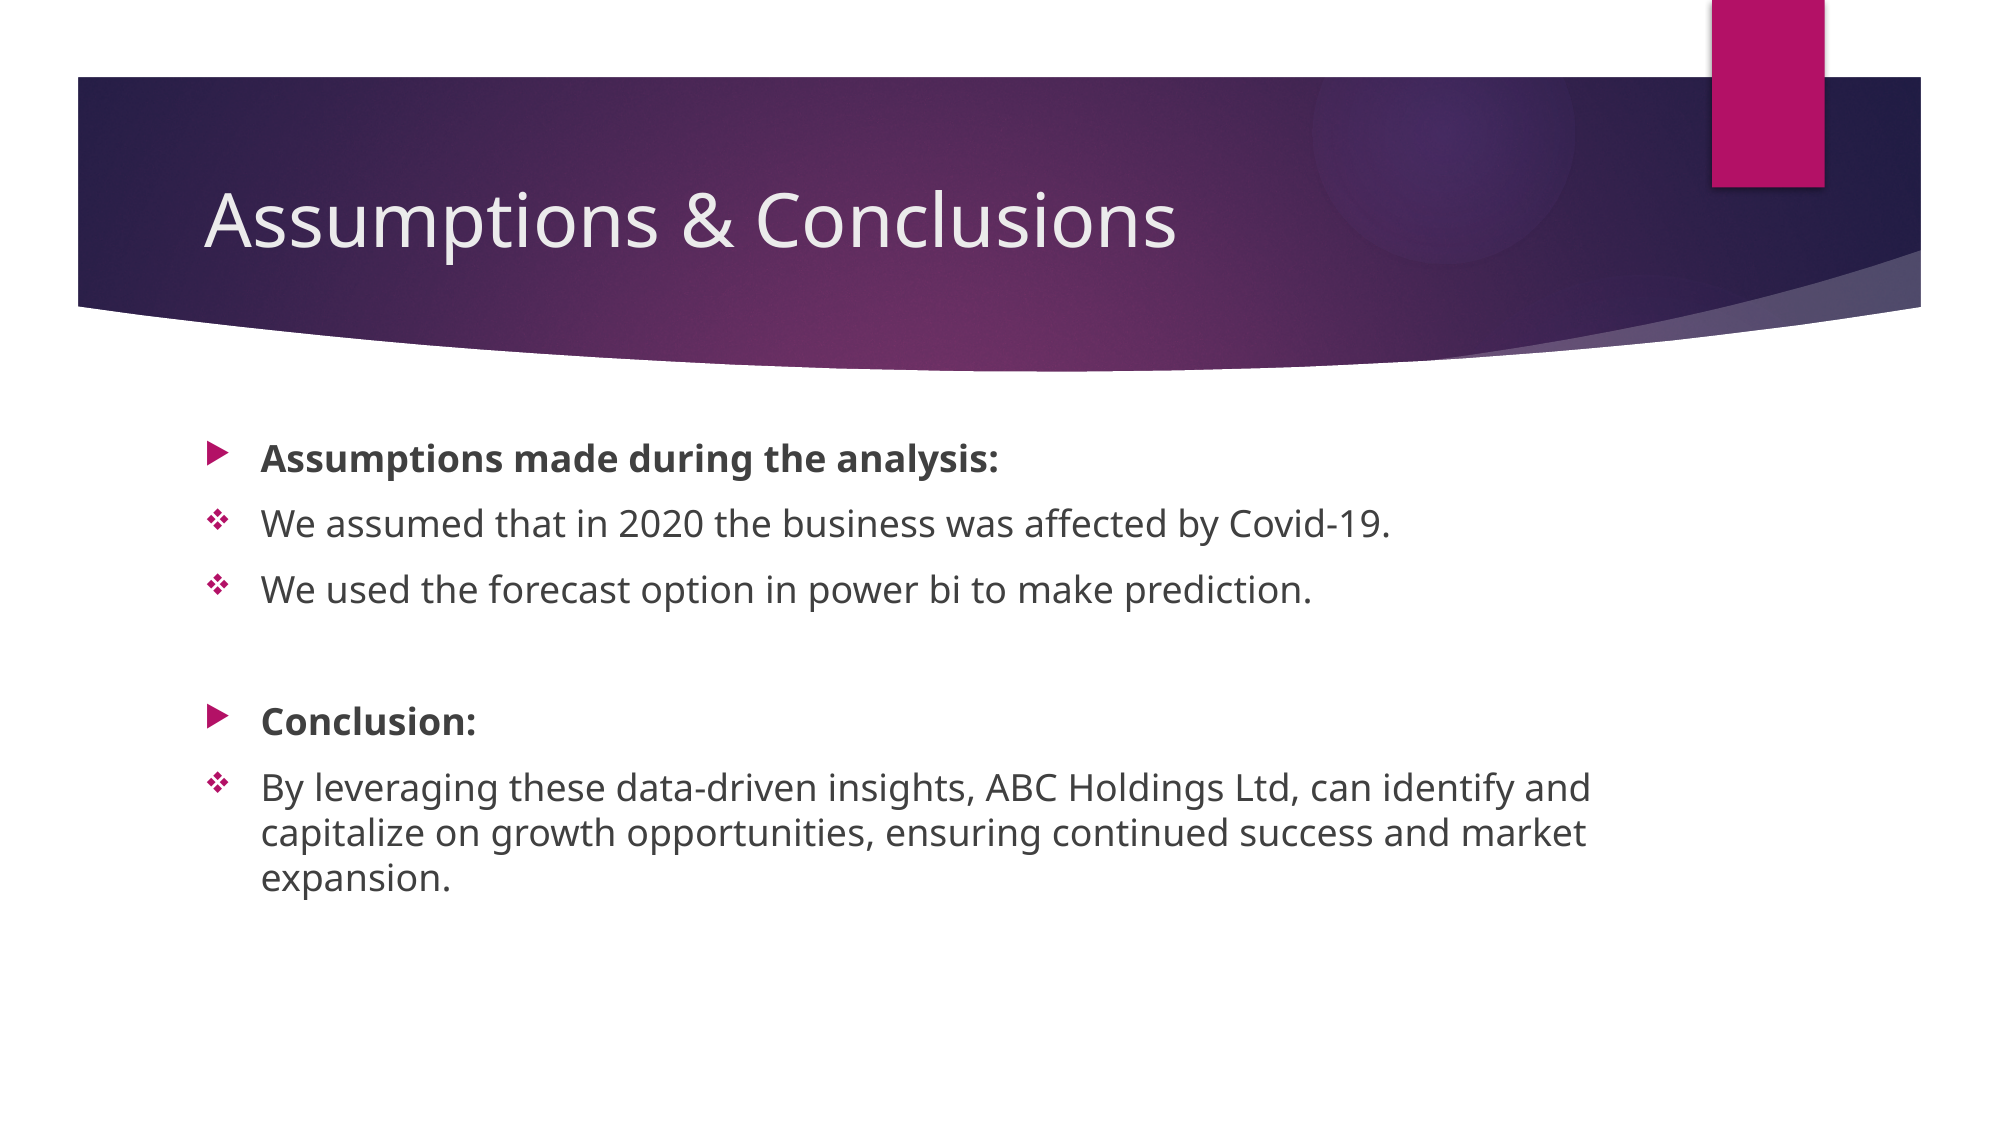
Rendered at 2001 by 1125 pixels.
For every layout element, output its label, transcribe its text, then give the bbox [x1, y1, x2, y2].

title Assumptions & Conclusions [189, 159, 1627, 276]
list Assumptions made during the analysis: We assumed that in 2020 the business was affected by Covid-19. We used the forecast option in power bi to make prediction. Conclusion: By leveraging these data-driven insights, ABC Holdings Ltd, can identify and capitalize on growth opportunities, ensuring continued success and market expansion. [189, 427, 1638, 988]
